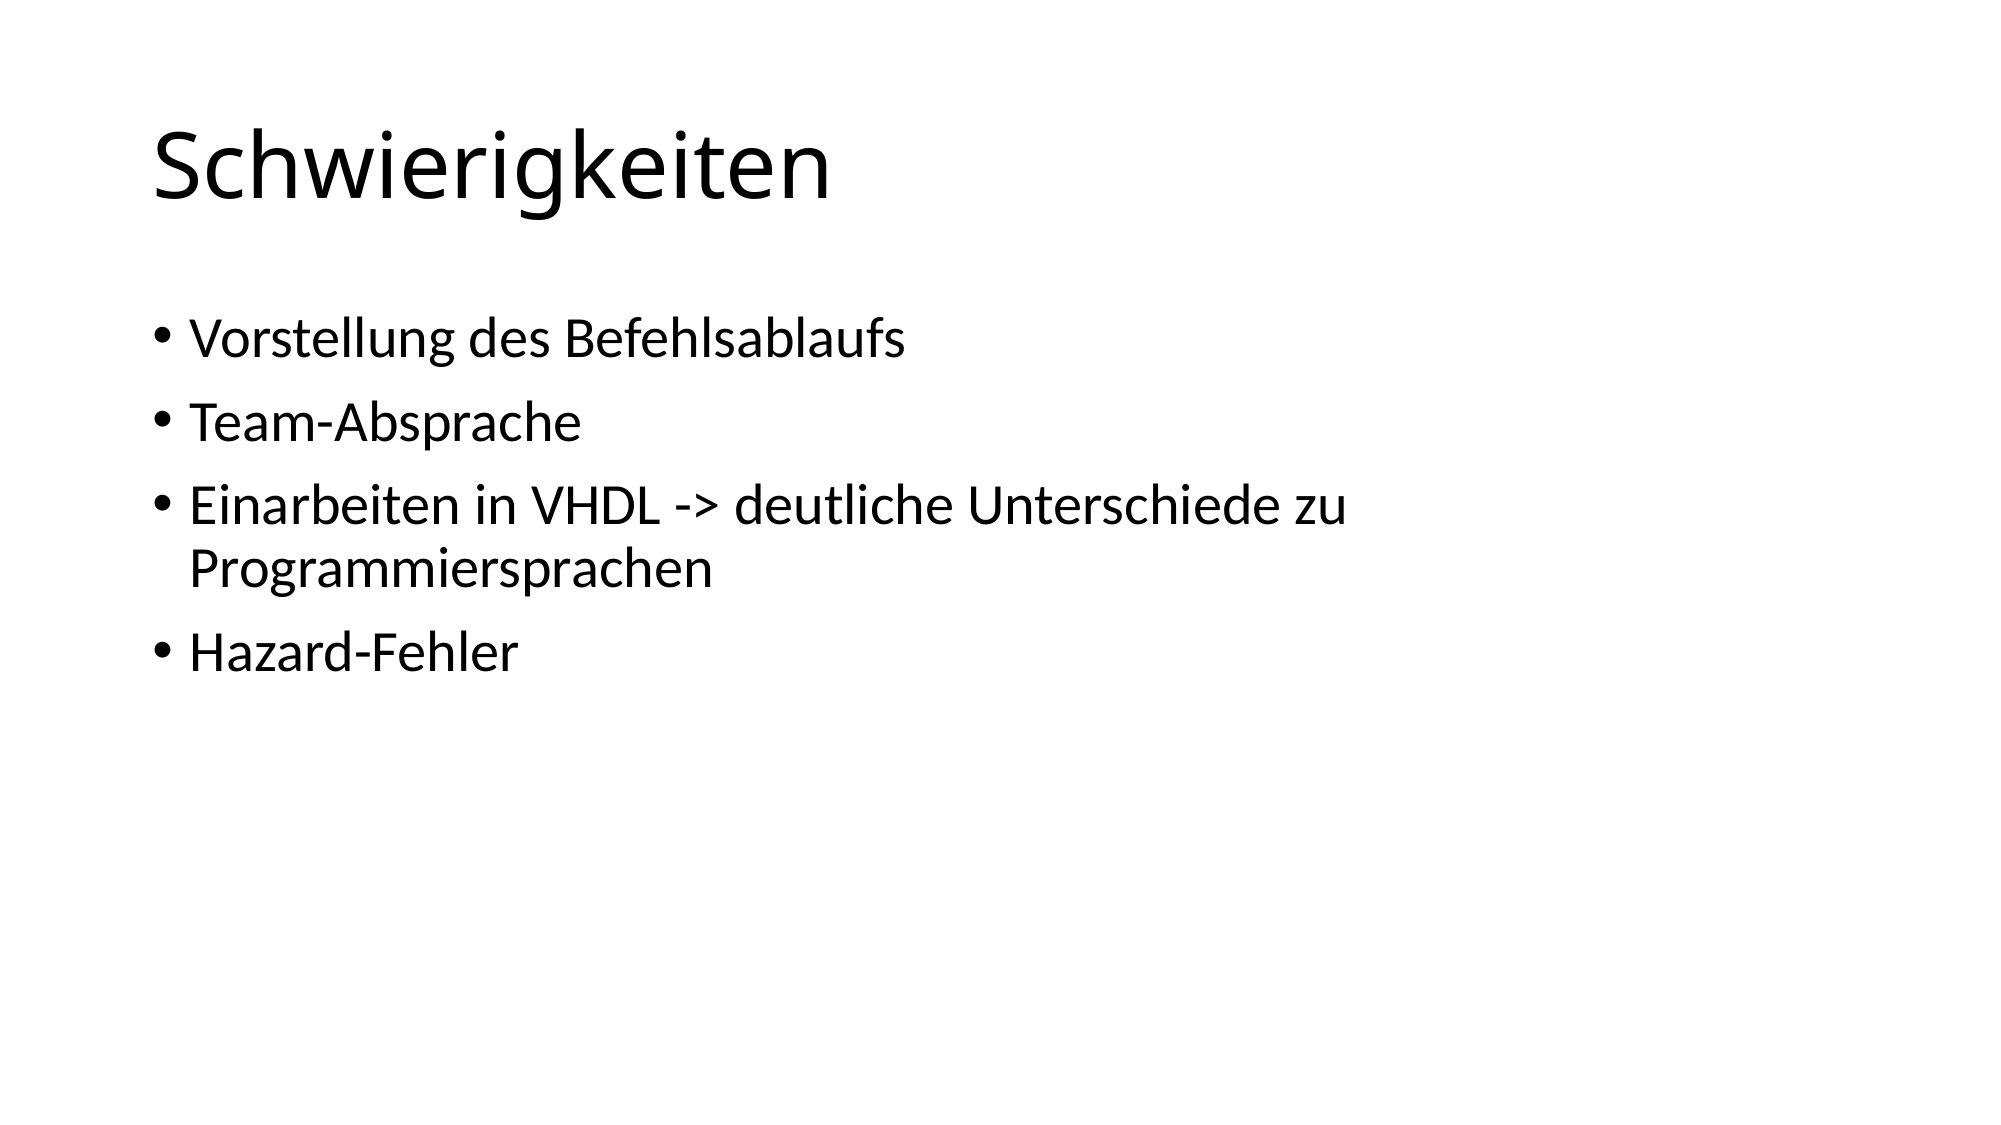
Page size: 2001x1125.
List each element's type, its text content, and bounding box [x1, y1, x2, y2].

list Vorstellung des Befehlsablaufs Team-Absprache Einarbeiten in VHDL -> deutliche Unterschiede zu Programmiersprachen Hazard-Fehler [137, 299, 1863, 1014]
title Schwierigkeiten [137, 59, 1863, 278]
